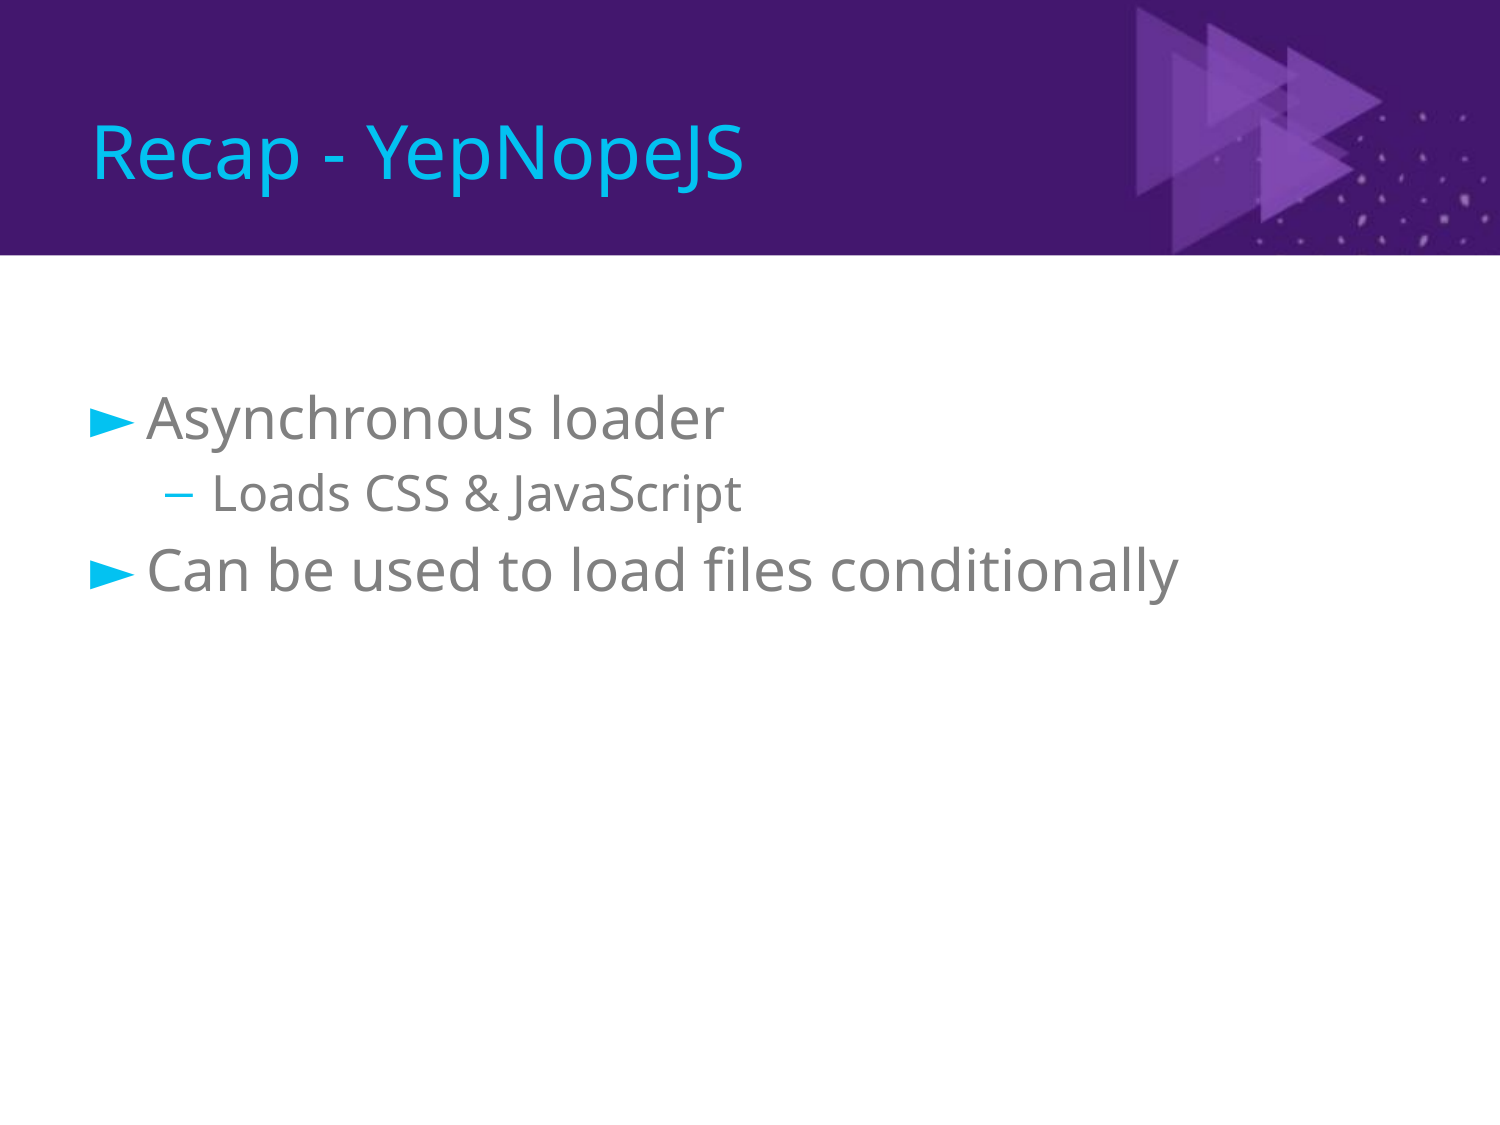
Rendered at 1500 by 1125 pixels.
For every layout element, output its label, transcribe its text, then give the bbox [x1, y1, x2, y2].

title Recap - YepNopeJS [75, 56, 1425, 244]
picture [0, 0, 1500, 255]
list Asynchronous loader Loads CSS & JavaScript Can be used to load files conditionally [75, 373, 1425, 1005]
